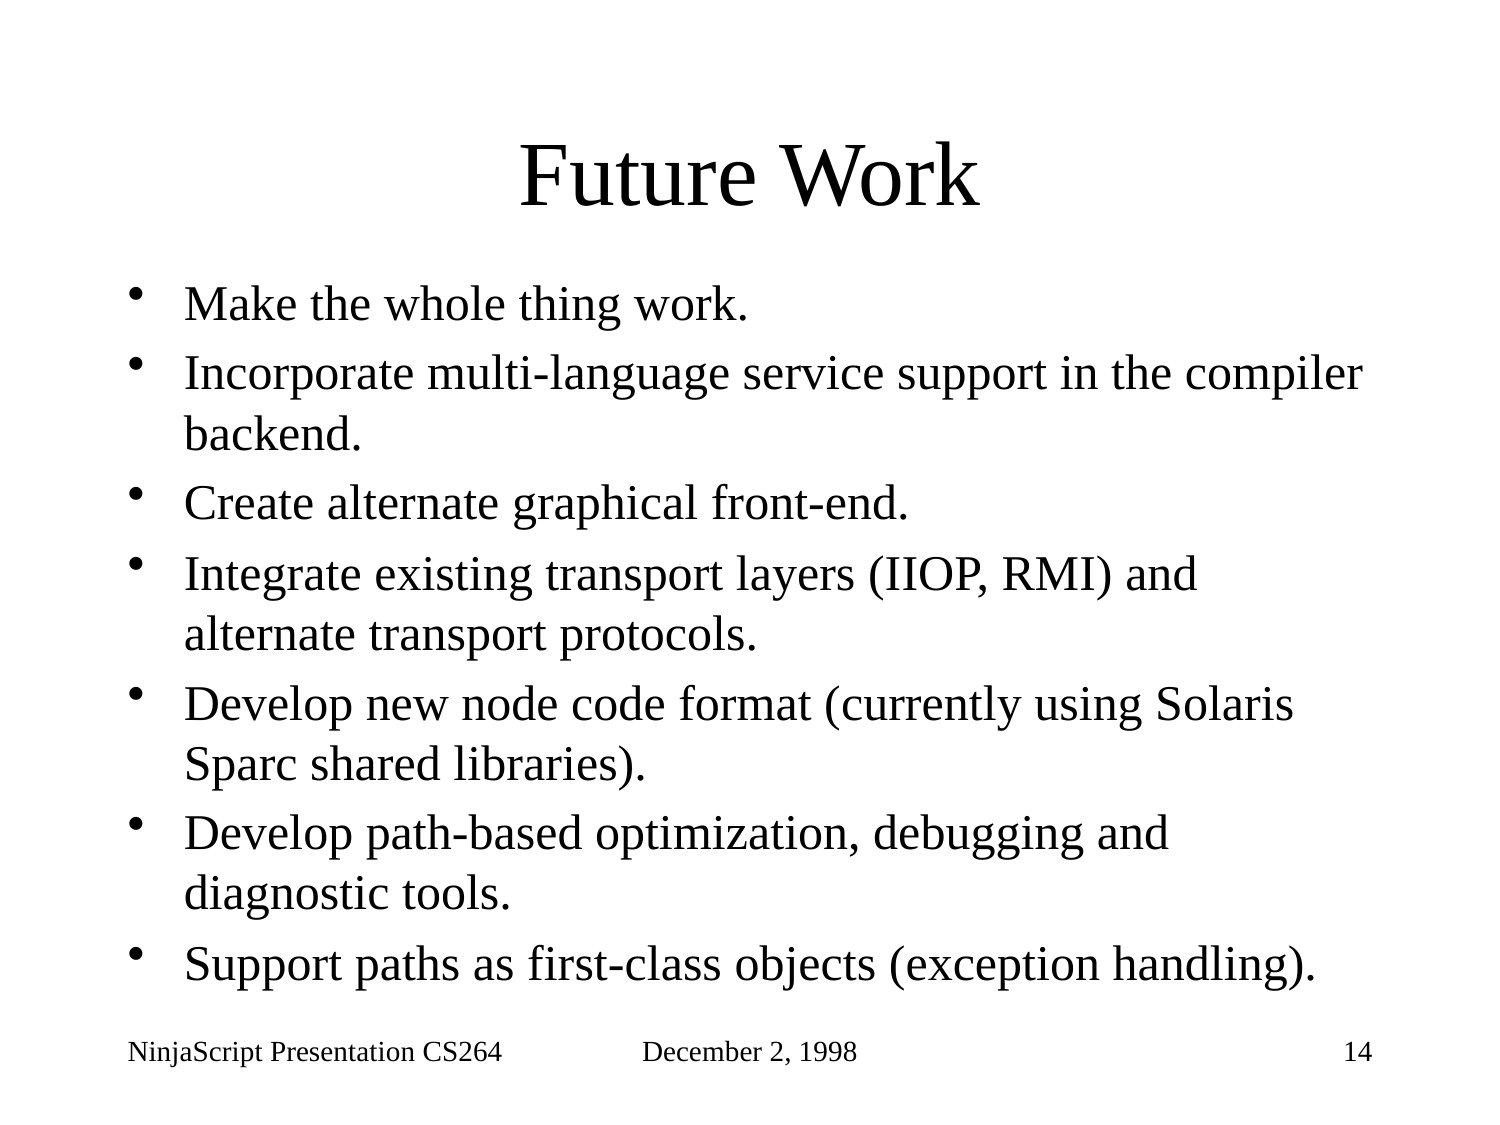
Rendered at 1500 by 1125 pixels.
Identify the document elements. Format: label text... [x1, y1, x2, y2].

list Make the whole thing work. Incorporate multi-language service support in the compiler backend. Create alternate graphical front-end. Integrate existing transport layers (IIOP, RMI) and alternate transport protocols. Develop new node code format (currently using Solaris Sparc shared libraries). Develop path-based optimization, debugging and diagnostic tools. Support paths as first-class objects (exception handling). [112, 262, 1388, 1025]
footer December 2, 1998 [512, 1025, 988, 1100]
title Future Work [112, 75, 1388, 262]
slide_number NinjaScript Presentation CS264 [112, 1025, 512, 1100]
